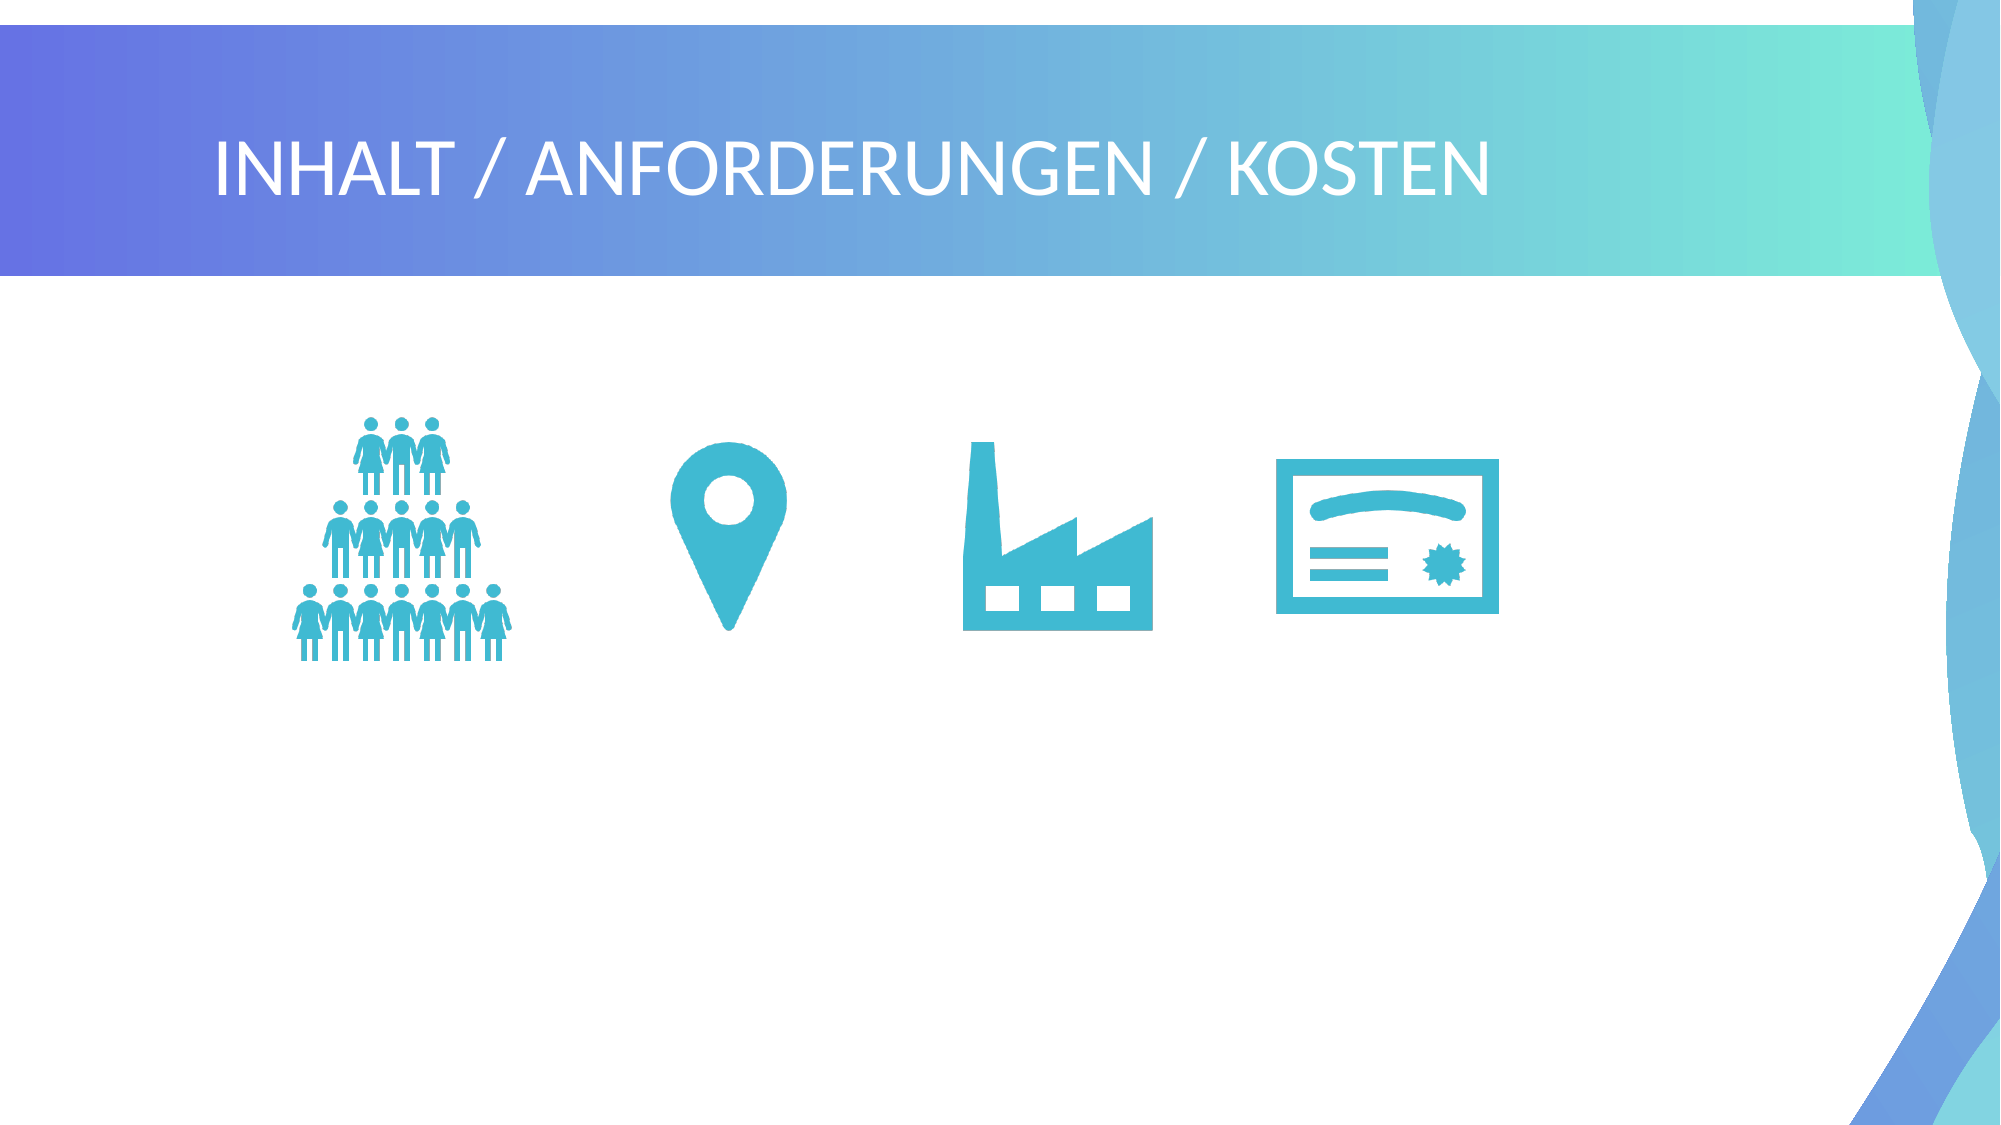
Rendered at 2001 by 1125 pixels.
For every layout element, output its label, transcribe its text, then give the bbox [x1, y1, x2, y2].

text_box Inhalt / Anforderungen / Kosten [298, 46, 1803, 295]
picture [595, 402, 862, 670]
picture [1254, 402, 1521, 670]
picture [924, 402, 1191, 670]
picture [265, 405, 532, 673]
text_box Entstehung und notwendigkeit [0, 46, 298, 295]
